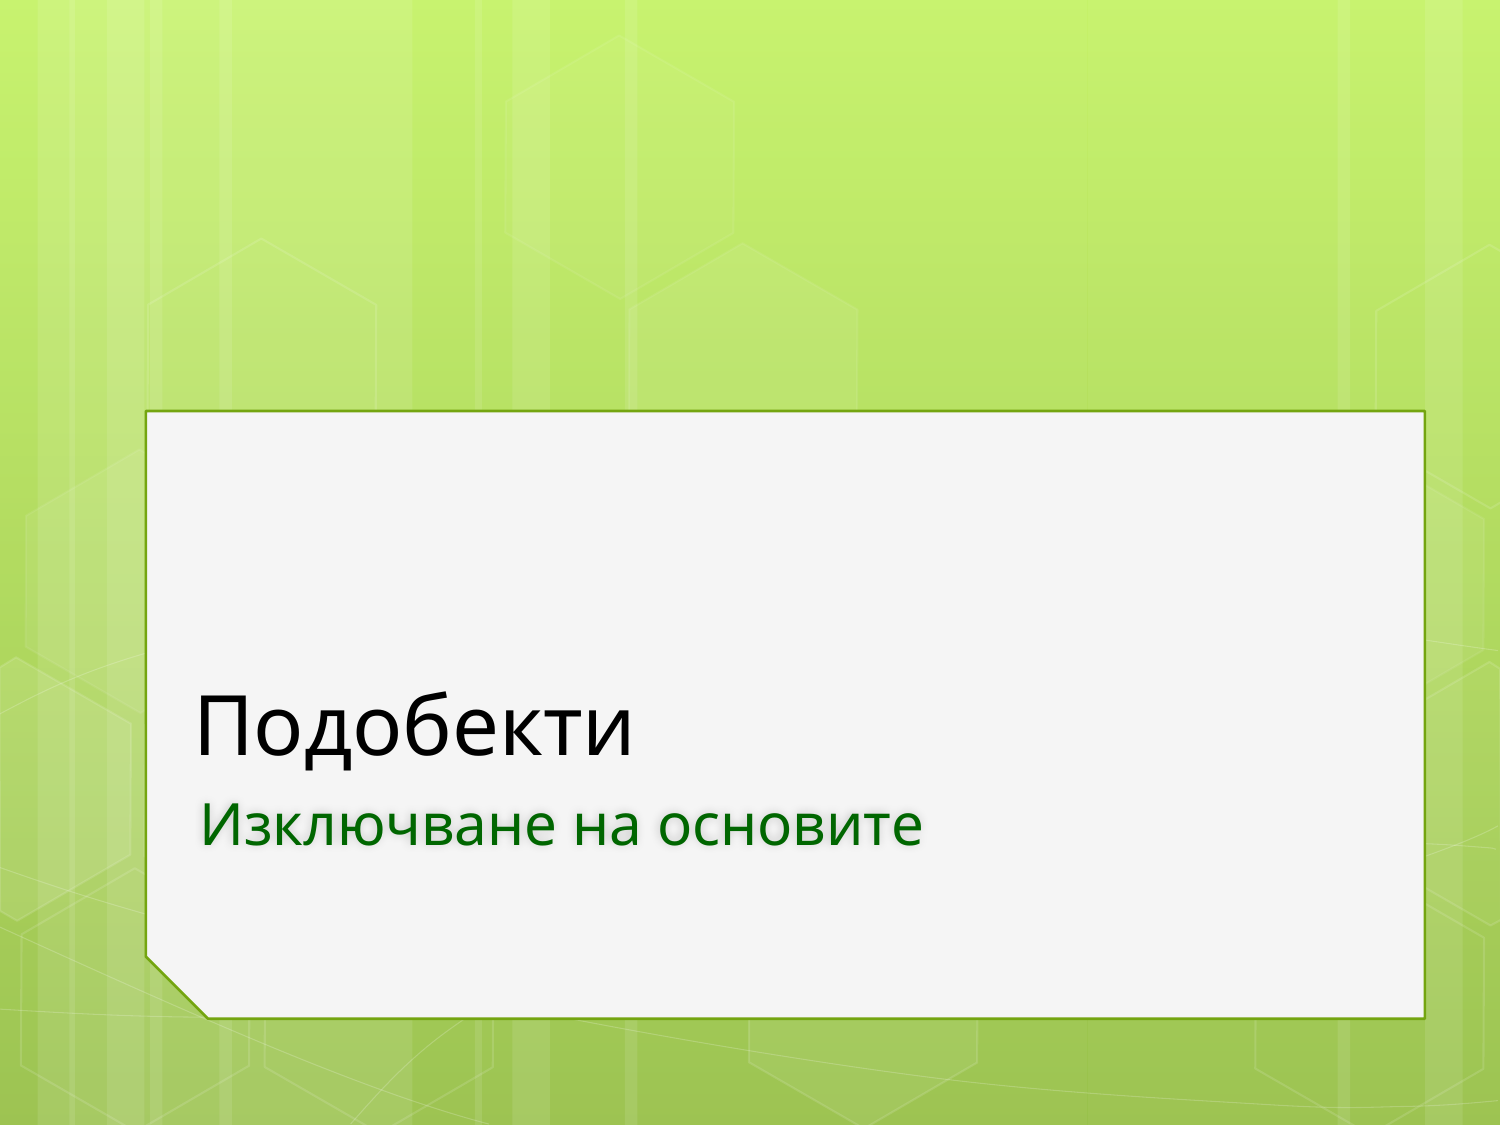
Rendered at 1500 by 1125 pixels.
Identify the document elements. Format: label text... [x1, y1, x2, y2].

list Подобекти [169, 437, 1400, 775]
title Изключване на основите [169, 779, 1400, 989]
